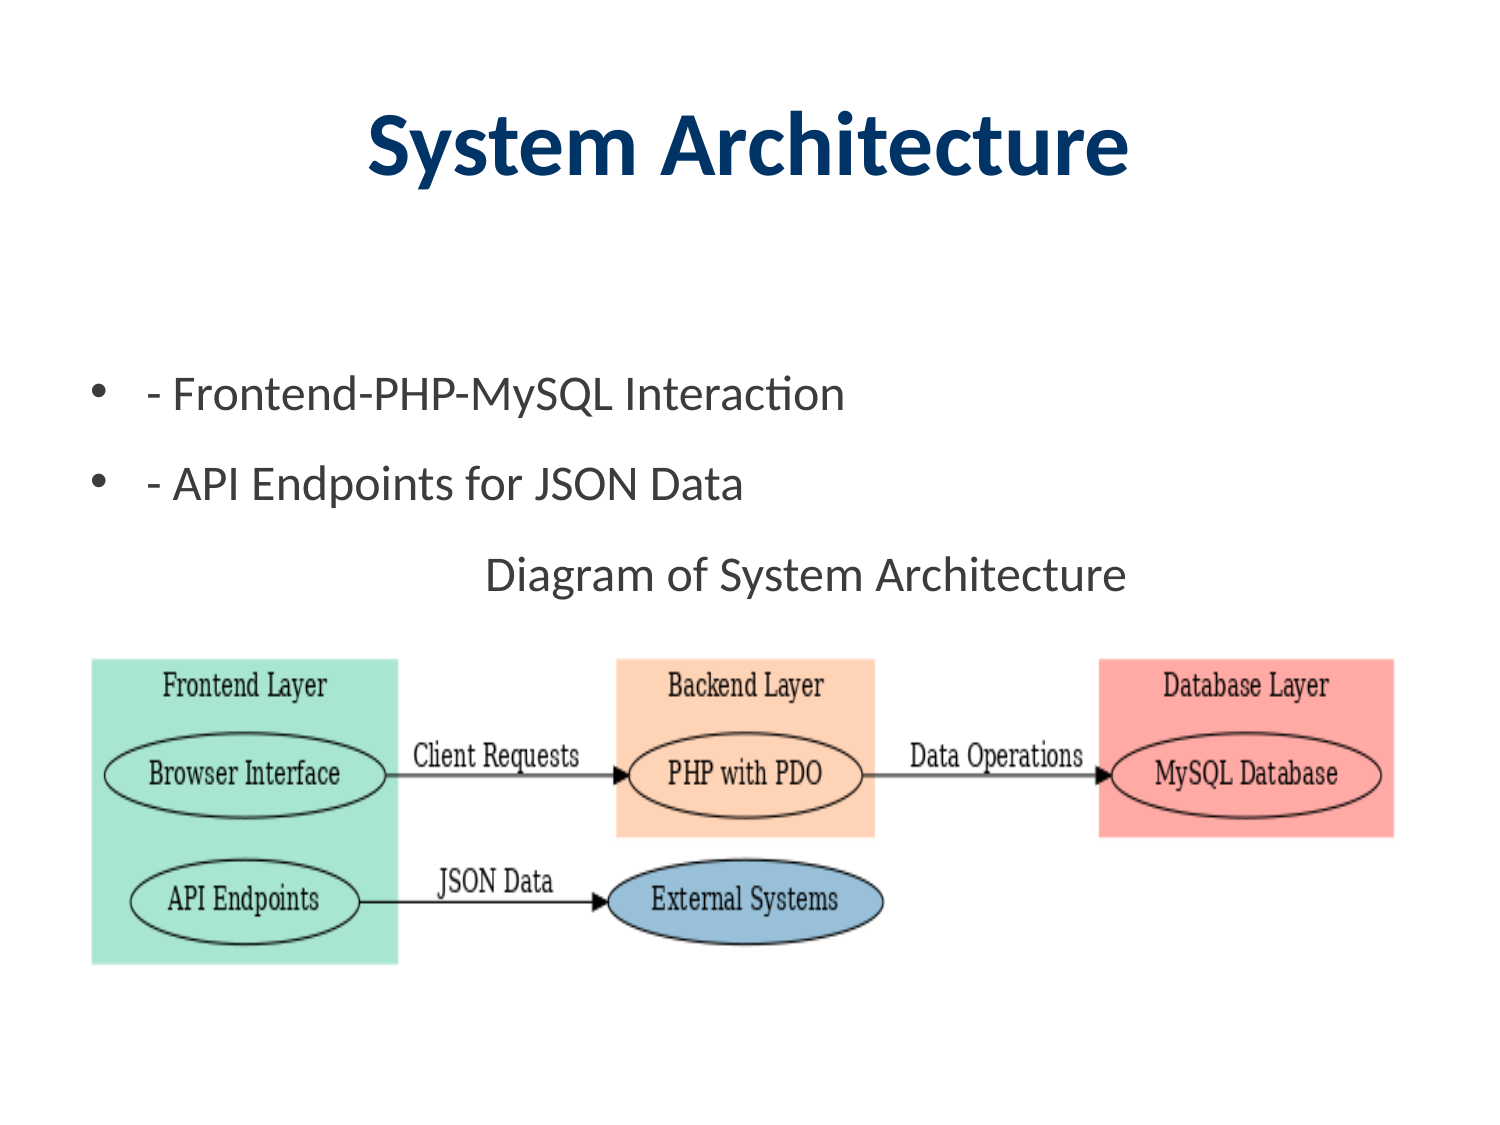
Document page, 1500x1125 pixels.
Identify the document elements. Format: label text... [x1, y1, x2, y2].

list - Frontend-PHP-MySQL Interaction - API Endpoints for JSON Data Diagram of System Architecture [75, 262, 1425, 1005]
title System Architecture [75, 45, 1425, 233]
picture [74, 633, 1411, 992]
